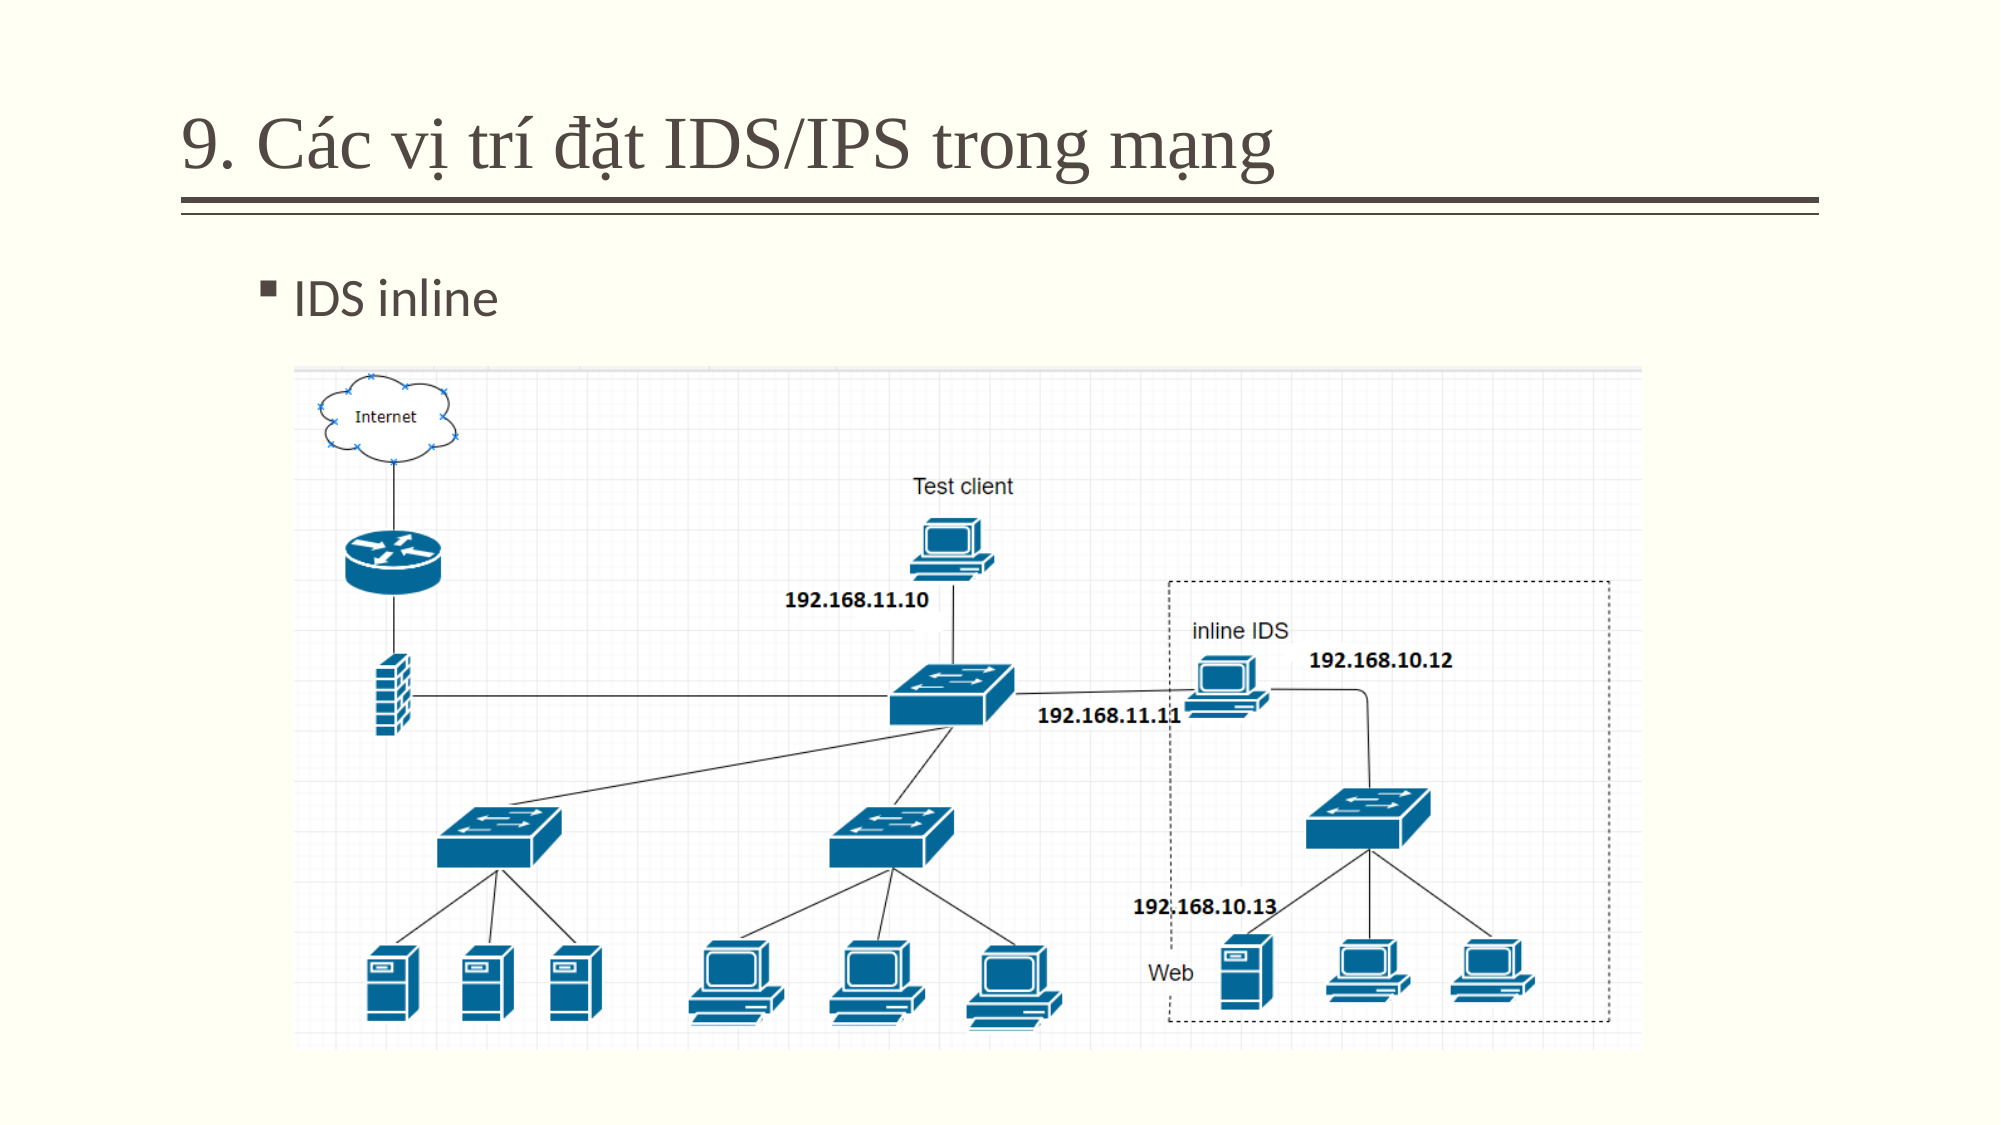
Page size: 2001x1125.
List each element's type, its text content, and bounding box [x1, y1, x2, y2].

title 9. Các vị trí đặt IDS/IPS trong mạng [181, 12, 1819, 193]
list IDS inline [181, 262, 1819, 1013]
picture [294, 366, 1642, 1050]
